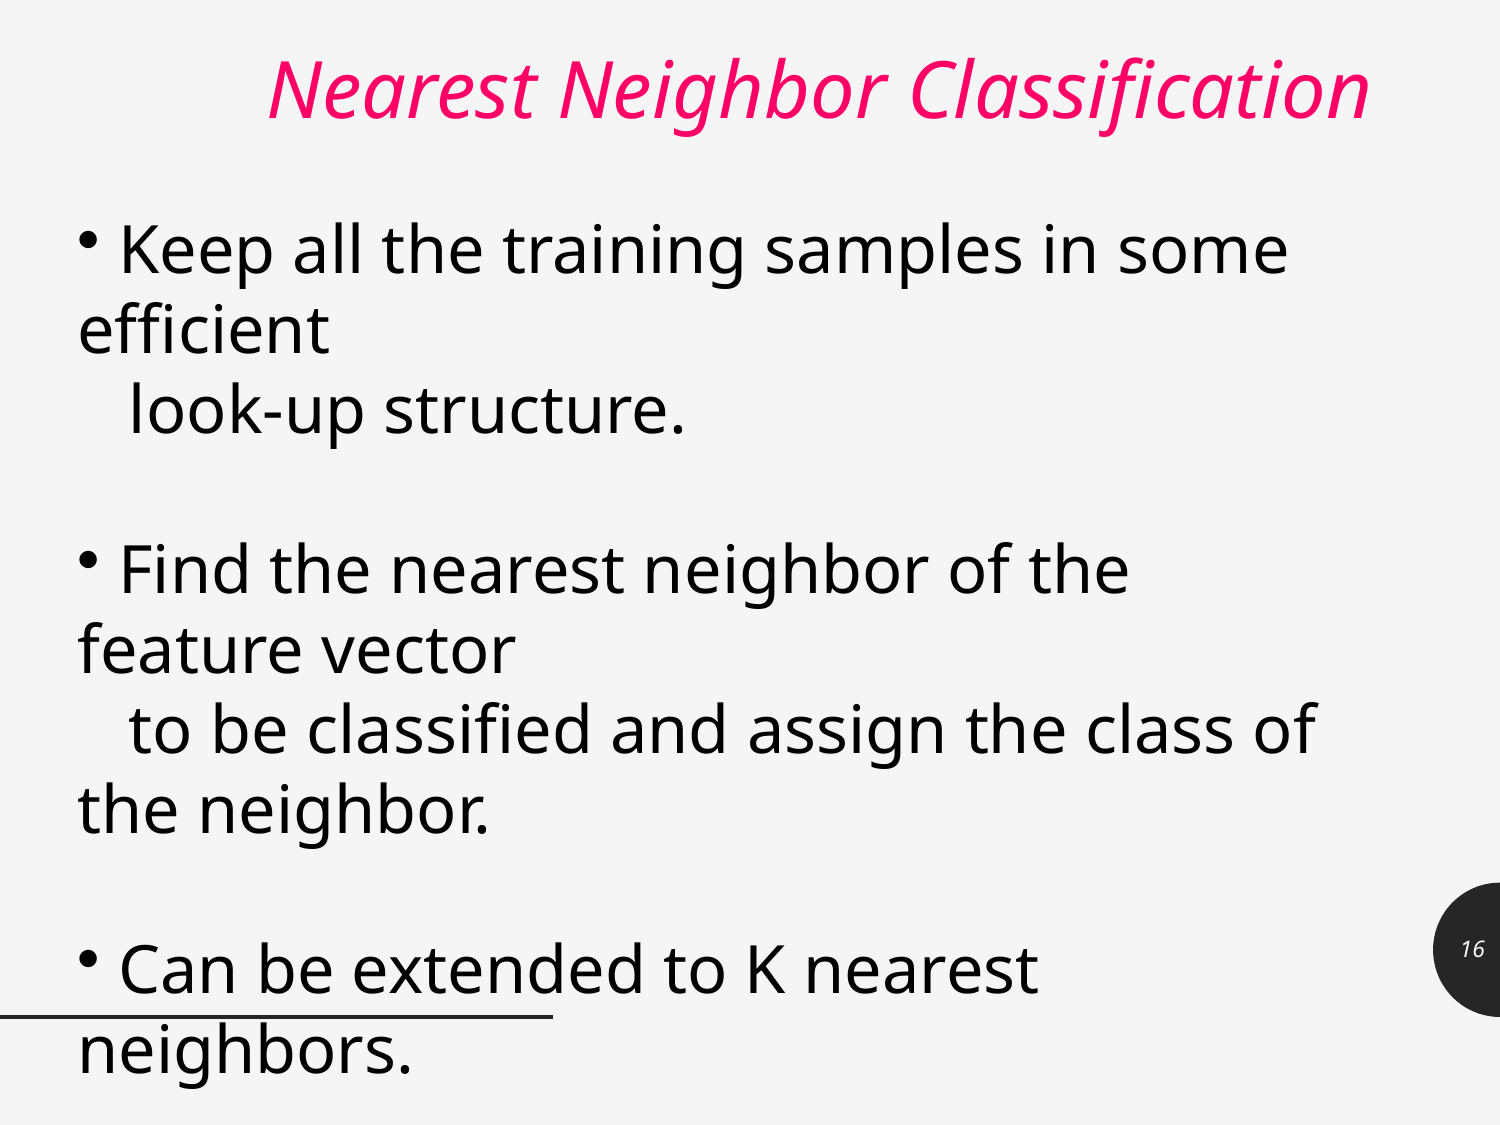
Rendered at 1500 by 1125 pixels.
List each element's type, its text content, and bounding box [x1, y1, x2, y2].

slide_number 16 [1433, 919, 1500, 980]
title Nearest Neighbor Classification [112, 42, 1388, 199]
text_box Keep all the training samples in some efficient look-up structure. Find the nearest neighbor of the feature vector to be classified and assign the class of the neighbor. Can be extended to K nearest neighbors. [62, 199, 1388, 1095]
